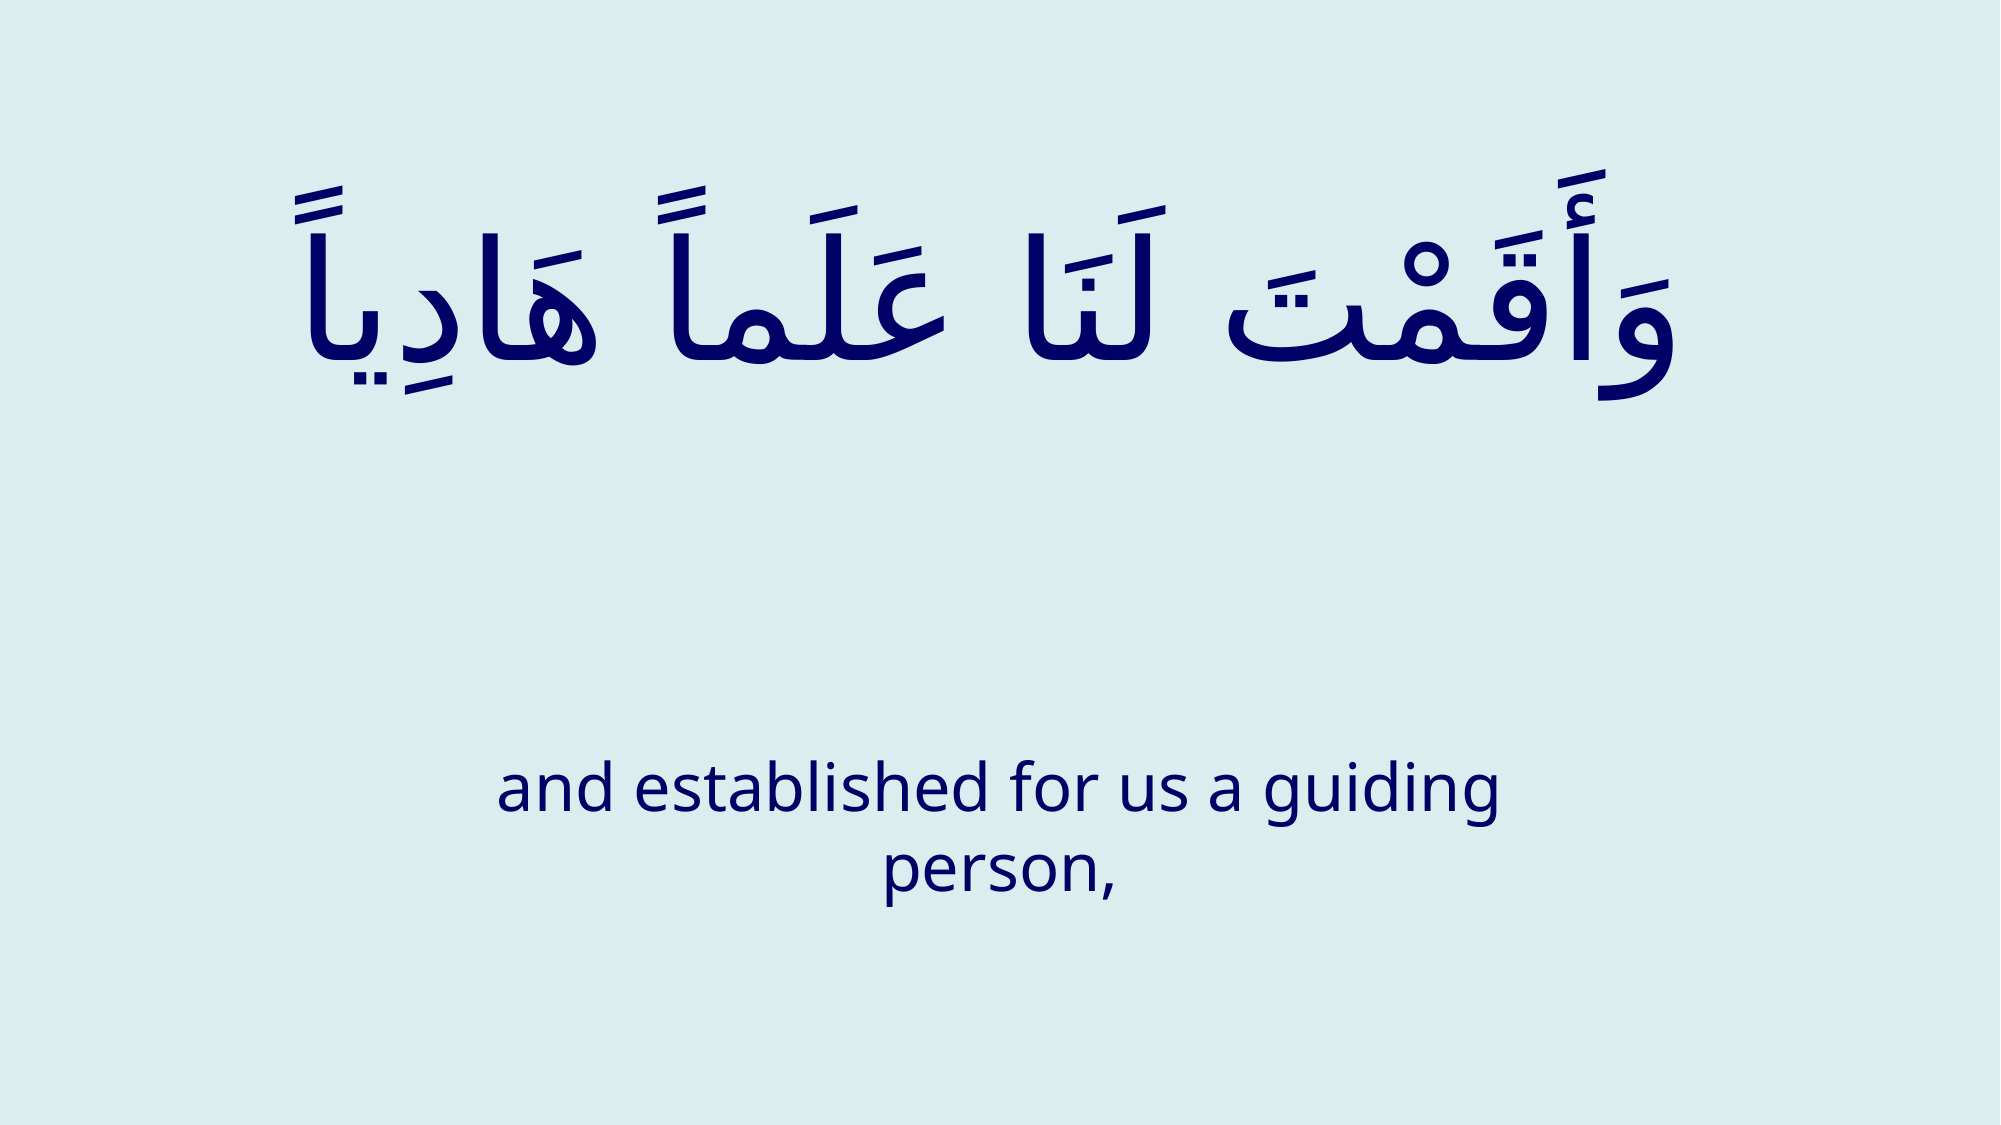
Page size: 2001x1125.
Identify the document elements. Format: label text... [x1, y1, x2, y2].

title وَأَقَمْتَ لَنَا عَلَماً هَادِياً [0, 200, 2000, 388]
list and established for us a guiding person, [356, 737, 1644, 1050]
